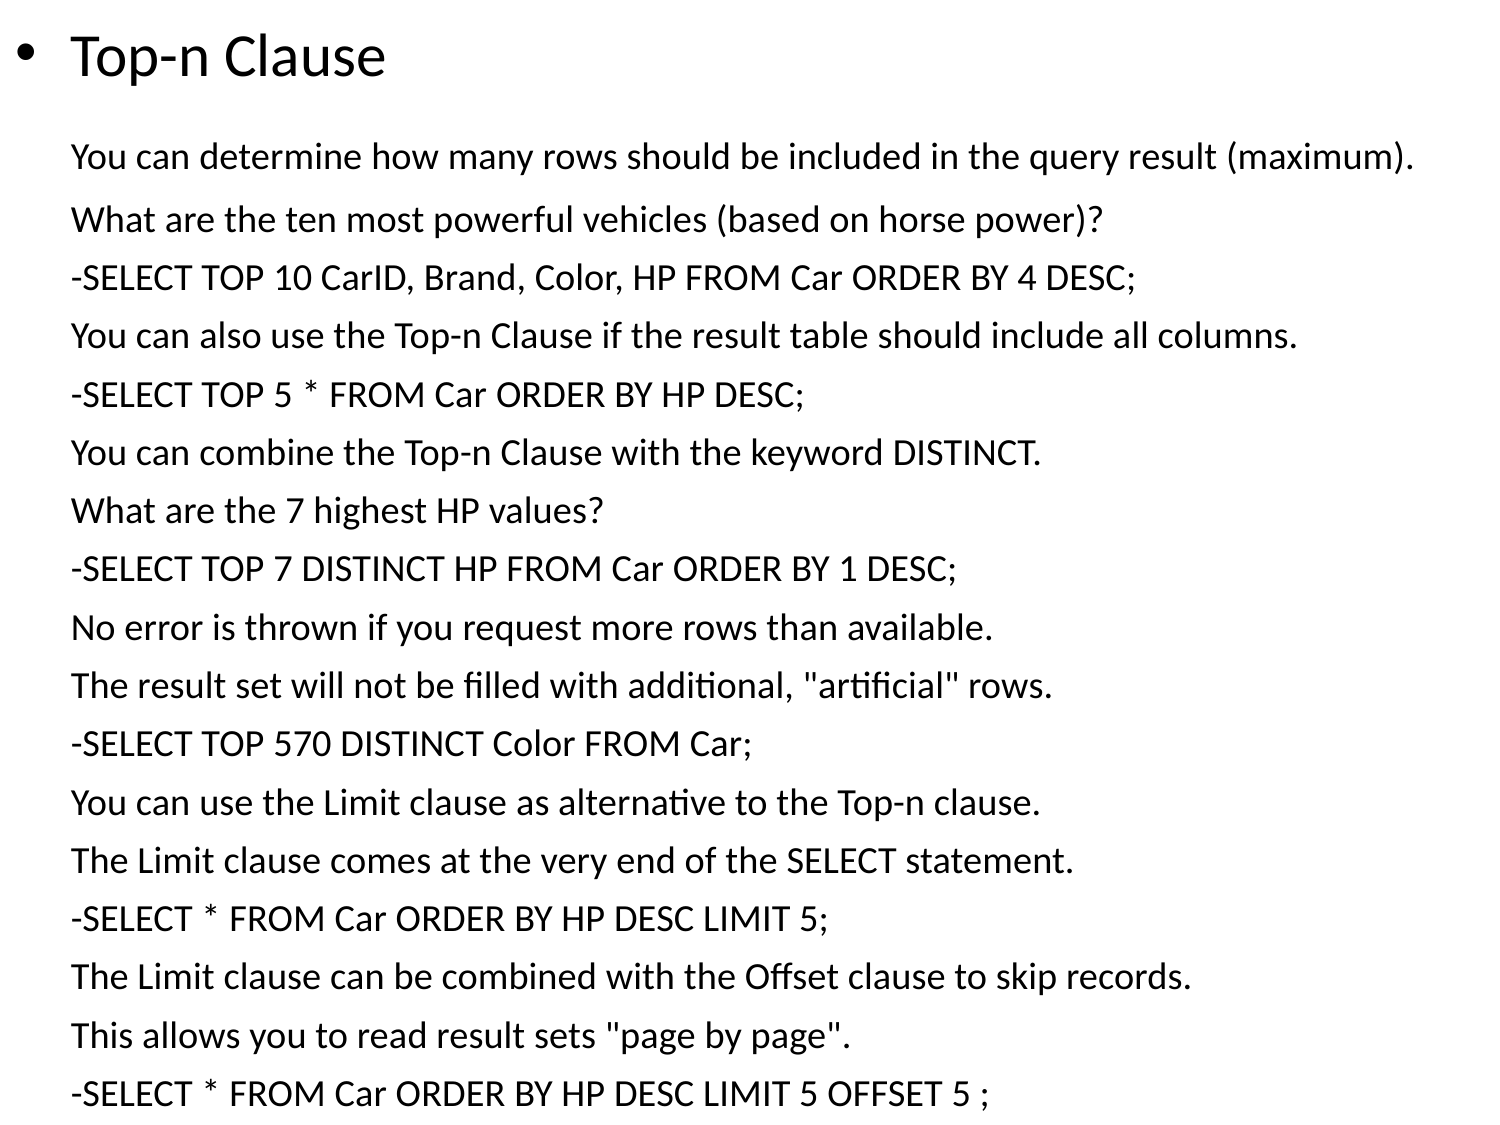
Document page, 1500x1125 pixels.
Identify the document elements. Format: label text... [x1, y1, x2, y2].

list Top-n Clause You can determine how many rows should be included in the query result (maximum). What are the ten most powerful vehicles (based on horse power)? -SELECT TOP 10 CarID, Brand, Color, HP FROM Car ORDER BY 4 DESC; You can also use the Top-n Clause if the result table should include all columns. -SELECT TOP 5 * FROM Car ORDER BY HP DESC; You can combine the Top-n Clause with the keyword DISTINCT. What are the 7 highest HP values? -SELECT TOP 7 DISTINCT HP FROM Car ORDER BY 1 DESC; No error is thrown if you request more rows than available. The result set will not be filled with additional, "artificial" rows. -SELECT TOP 570 DISTINCT Color FROM Car; You can use the Limit clause as alternative to the Top-n clause. The Limit clause comes at the very end of the SELECT statement. -SELECT * FROM Car ORDER BY HP DESC LIMIT 5; The Limit clause can be combined with the Offset clause to skip records. This allows you to read result sets "page by page". -SELECT * FROM Car ORDER BY HP DESC LIMIT 5 OFFSET 5 ; [0, 0, 1500, 1125]
